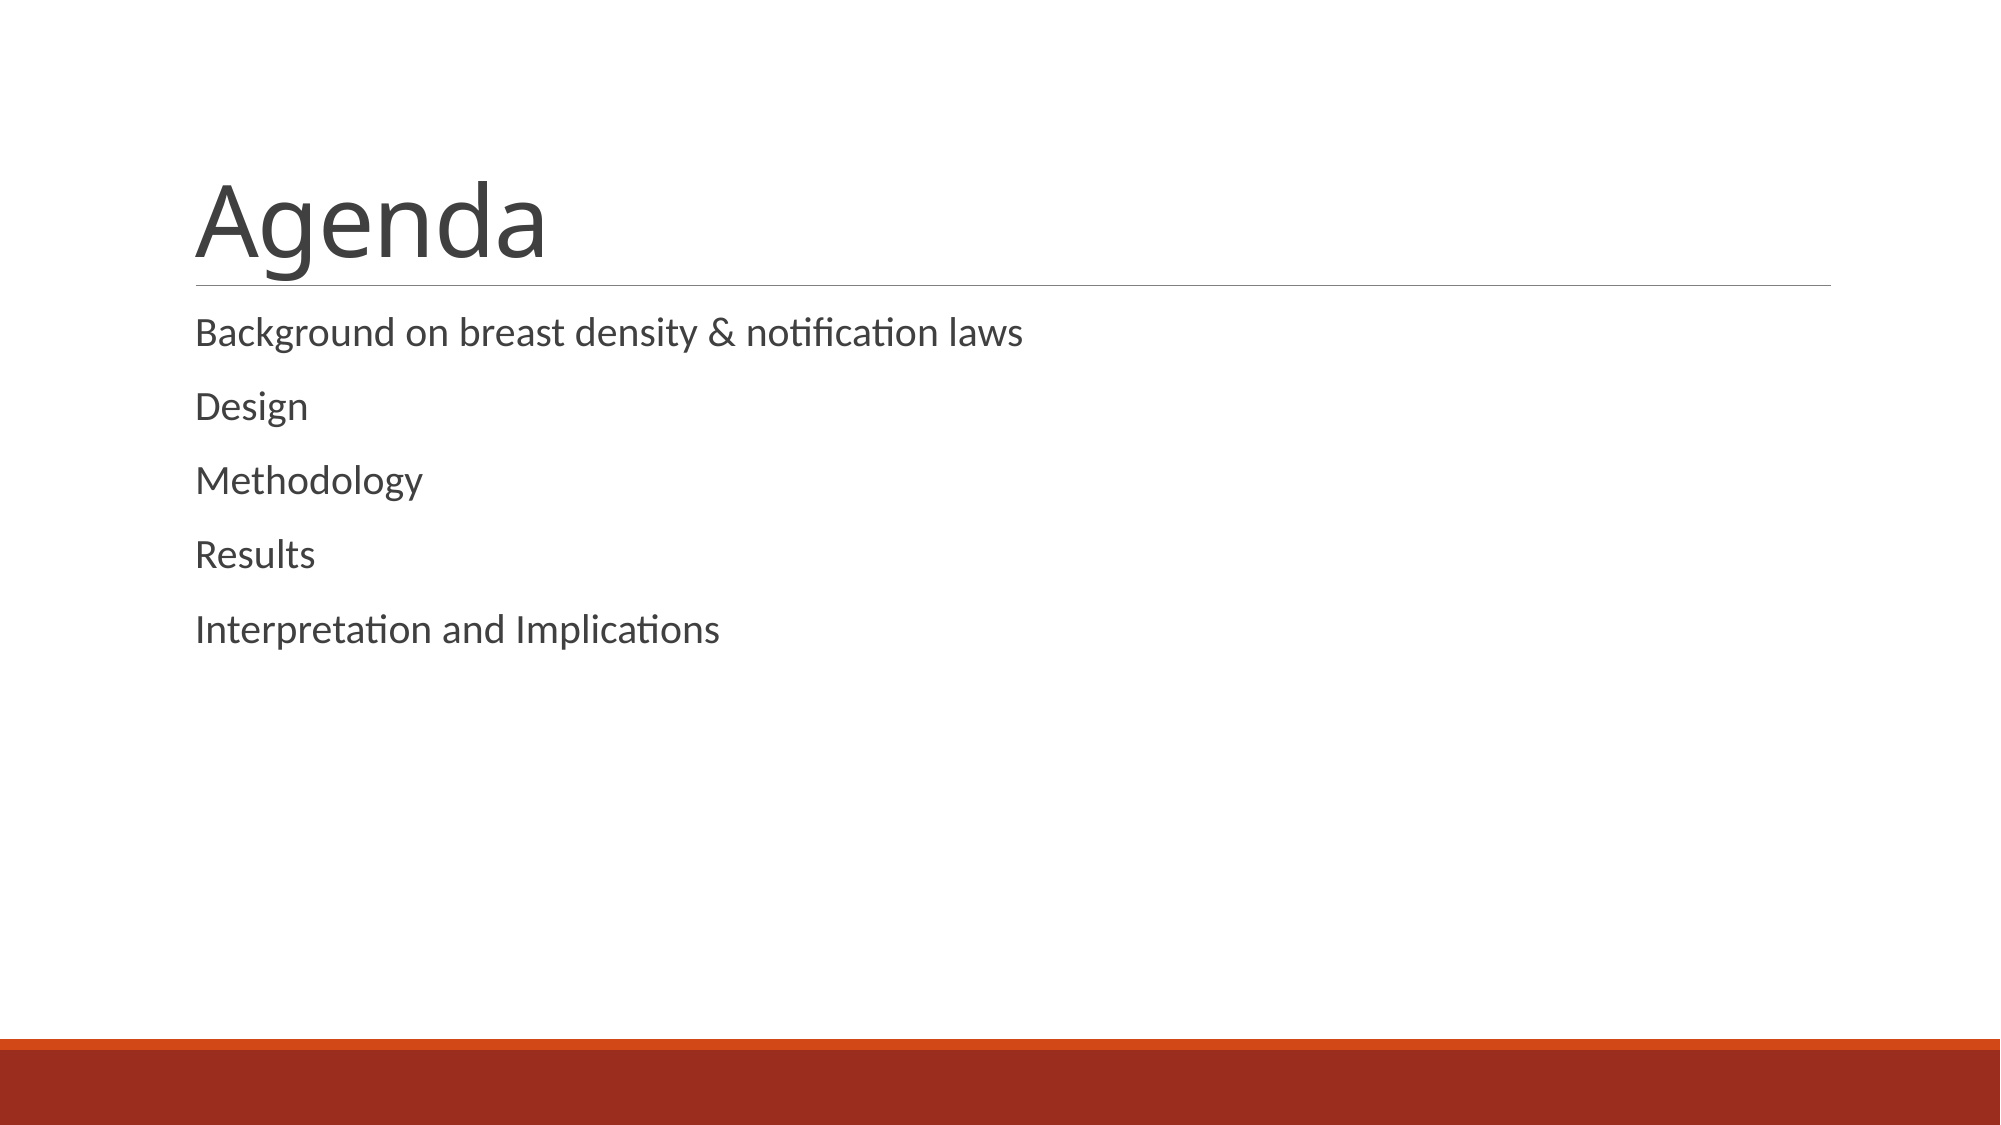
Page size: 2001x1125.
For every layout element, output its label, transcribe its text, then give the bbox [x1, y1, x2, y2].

title Agenda [180, 47, 1830, 285]
list Background on breast density & notification laws Design Methodology Results Interpretation and Implications [180, 302, 1830, 963]
